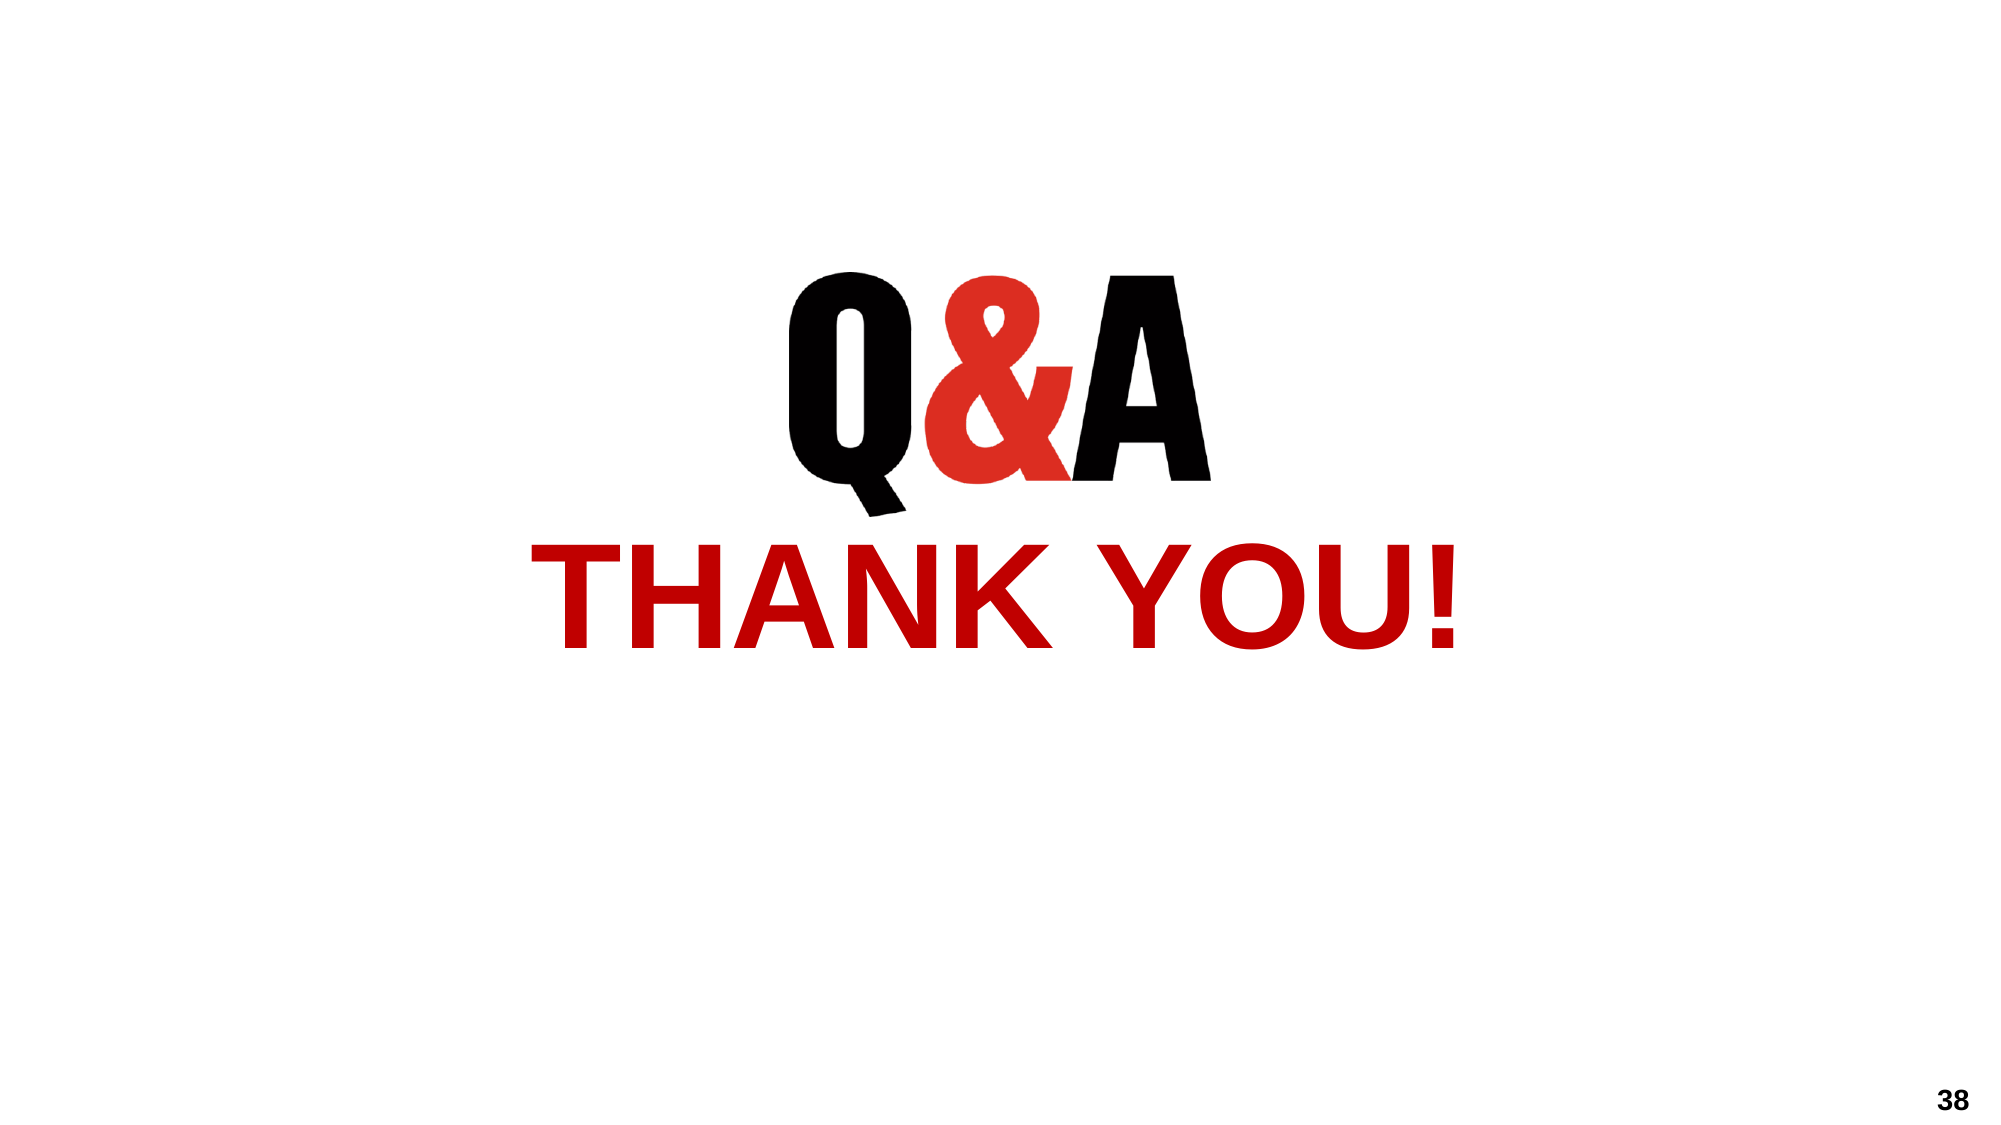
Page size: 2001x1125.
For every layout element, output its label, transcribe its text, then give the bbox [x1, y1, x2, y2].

picture [789, 272, 1211, 517]
text_box THANK YOU! [362, 574, 1638, 798]
